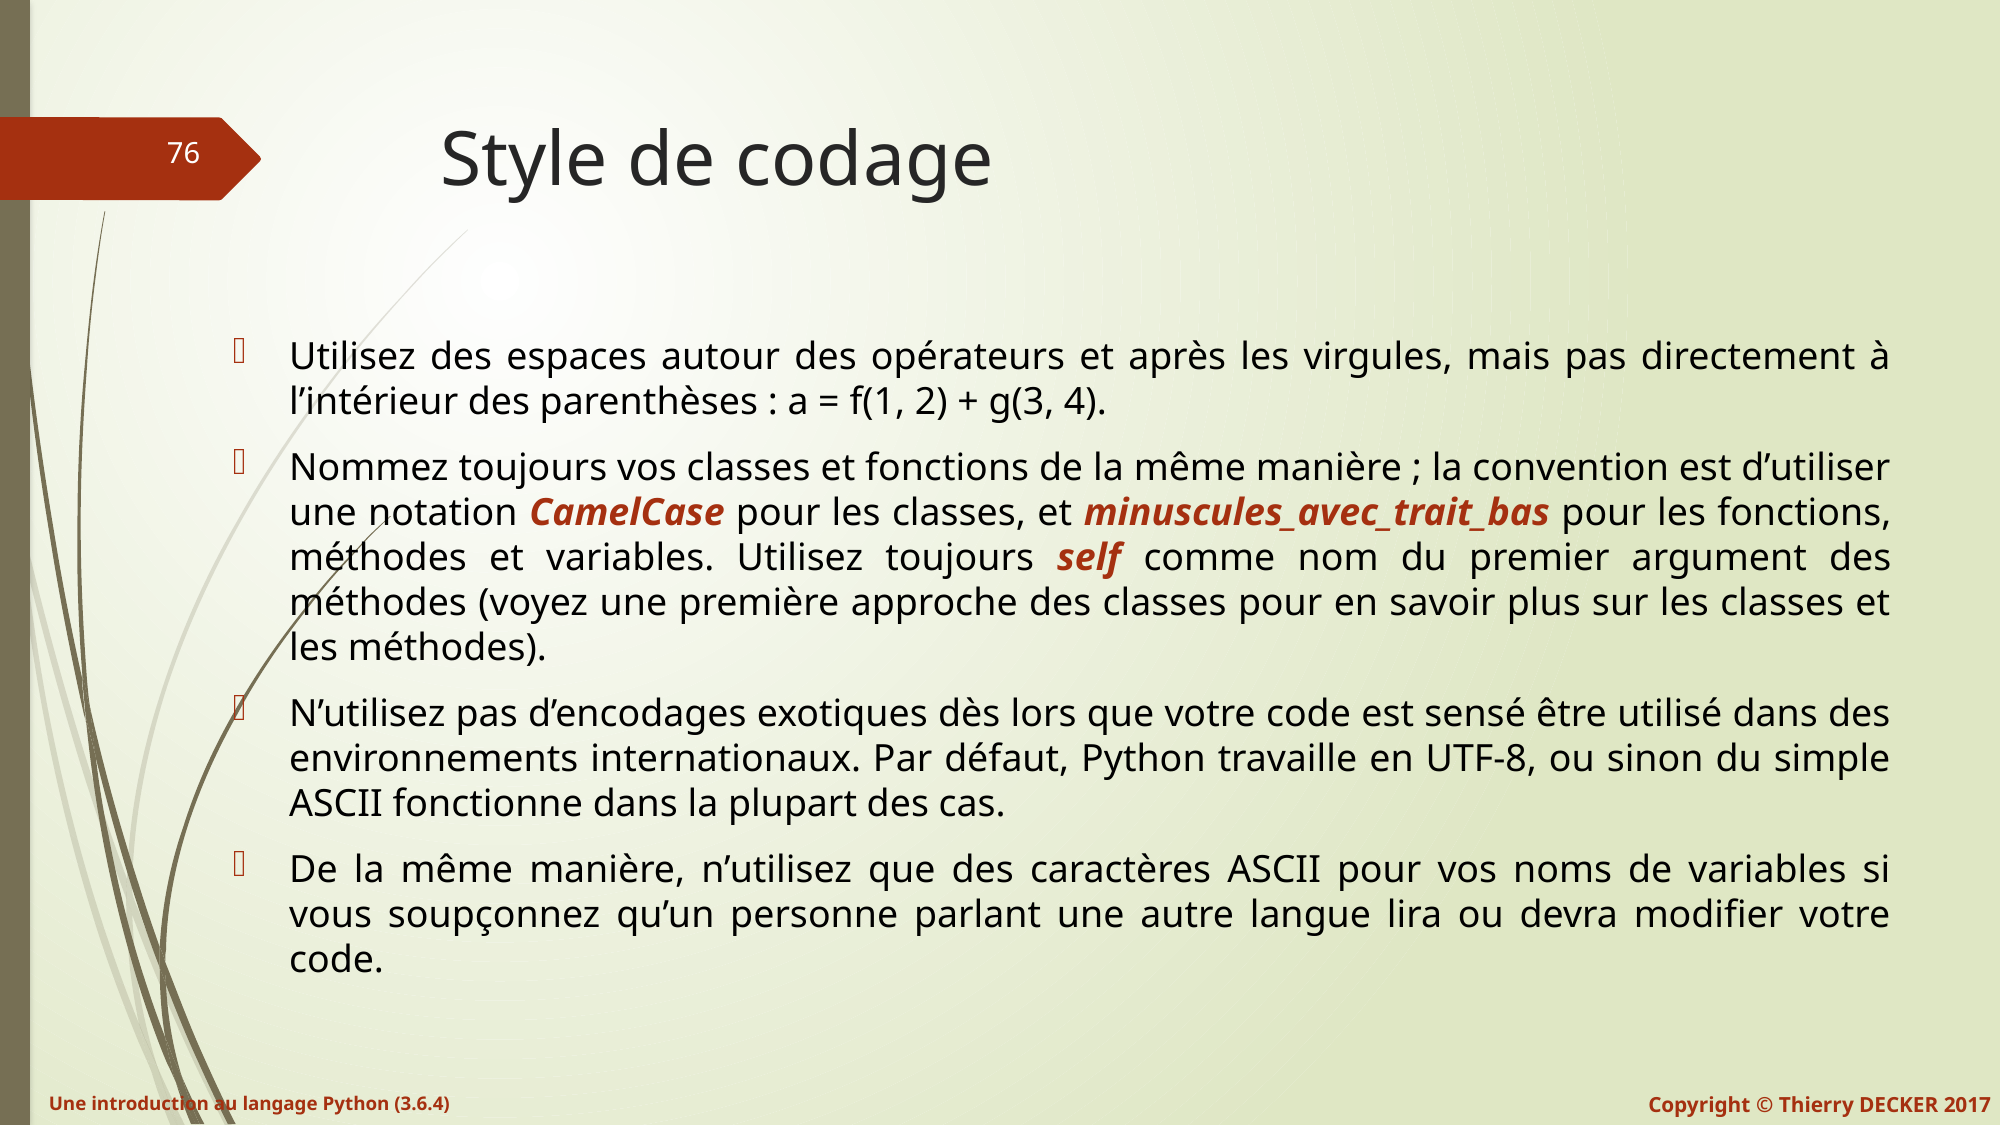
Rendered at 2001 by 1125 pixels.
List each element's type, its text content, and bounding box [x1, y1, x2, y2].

title Style de codage [425, 102, 1888, 279]
list Utilisez des espaces autour des opérateurs et après les virgules, mais pas directement à l’intérieur des parenthèses : a = f(1, 2) + g(3, 4). Nommez toujours vos classes et fonctions de la même manière ; la convention est d’utiliser une notation CamelCase pour les classes, et minuscules_avec_trait_bas pour les fonctions, méthodes et variables. Utilisez toujours self comme nom du premier argument des méthodes (voyez une première approche des classes pour en savoir plus sur les classes et les méthodes). N’utilisez pas d’encodages exotiques dès lors que votre code est sensé être utilisé dans des environnements internationaux. Par défaut, Python travaille en UTF-8, ou sinon du simple ASCII fonctionne dans la plupart des cas. De la même manière, n’utilisez que des caractères ASCII pour vos noms de variables si vous soupçonnez qu’un personne parlant une autre langue lira ou devra modifier votre code. [217, 279, 1907, 1033]
